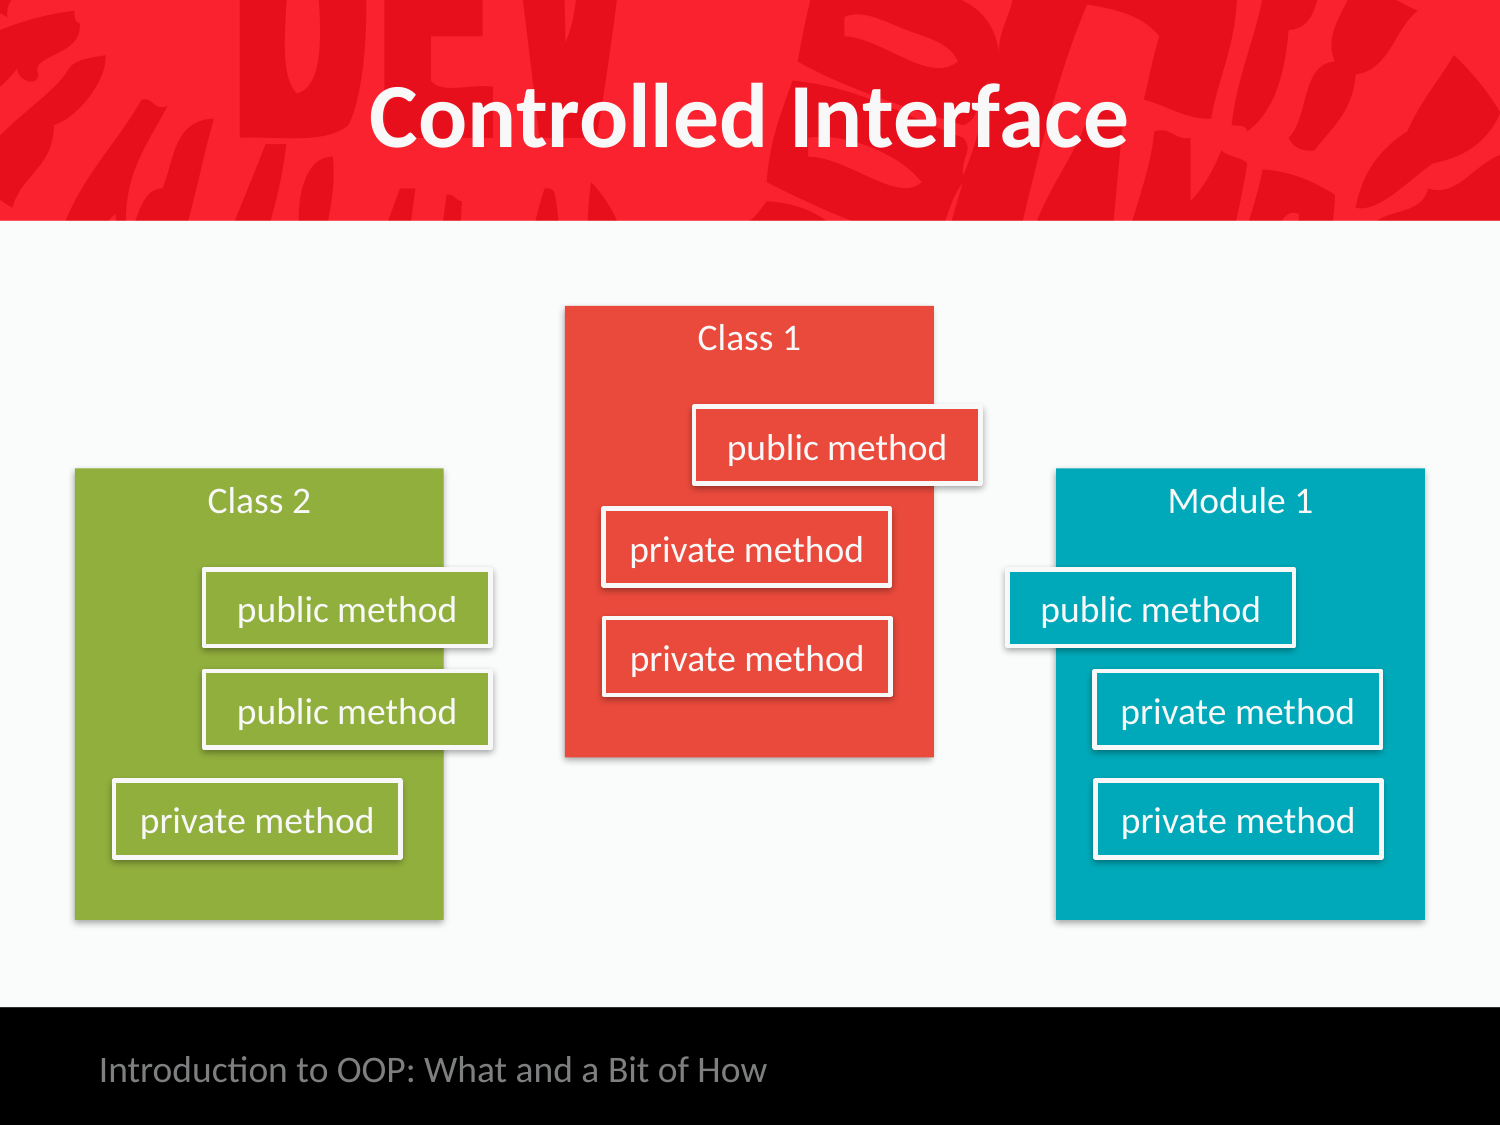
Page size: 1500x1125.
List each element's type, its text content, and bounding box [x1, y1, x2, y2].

text_box private method [603, 508, 891, 586]
footer Introduction to OOP: What and a Bit of How [83, 1038, 1434, 1098]
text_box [74, 468, 491, 921]
title Controlled Interface [75, 17, 1425, 205]
text_box public method [1007, 568, 1295, 647]
text_box private method [1094, 780, 1382, 858]
picture [0, 0, 1500, 1125]
text_box private method [1094, 670, 1382, 749]
text_box Module 1 [1055, 468, 1426, 921]
text_box public method [693, 406, 981, 484]
text_box private method [603, 617, 891, 696]
text_box Class 1 [564, 305, 935, 758]
